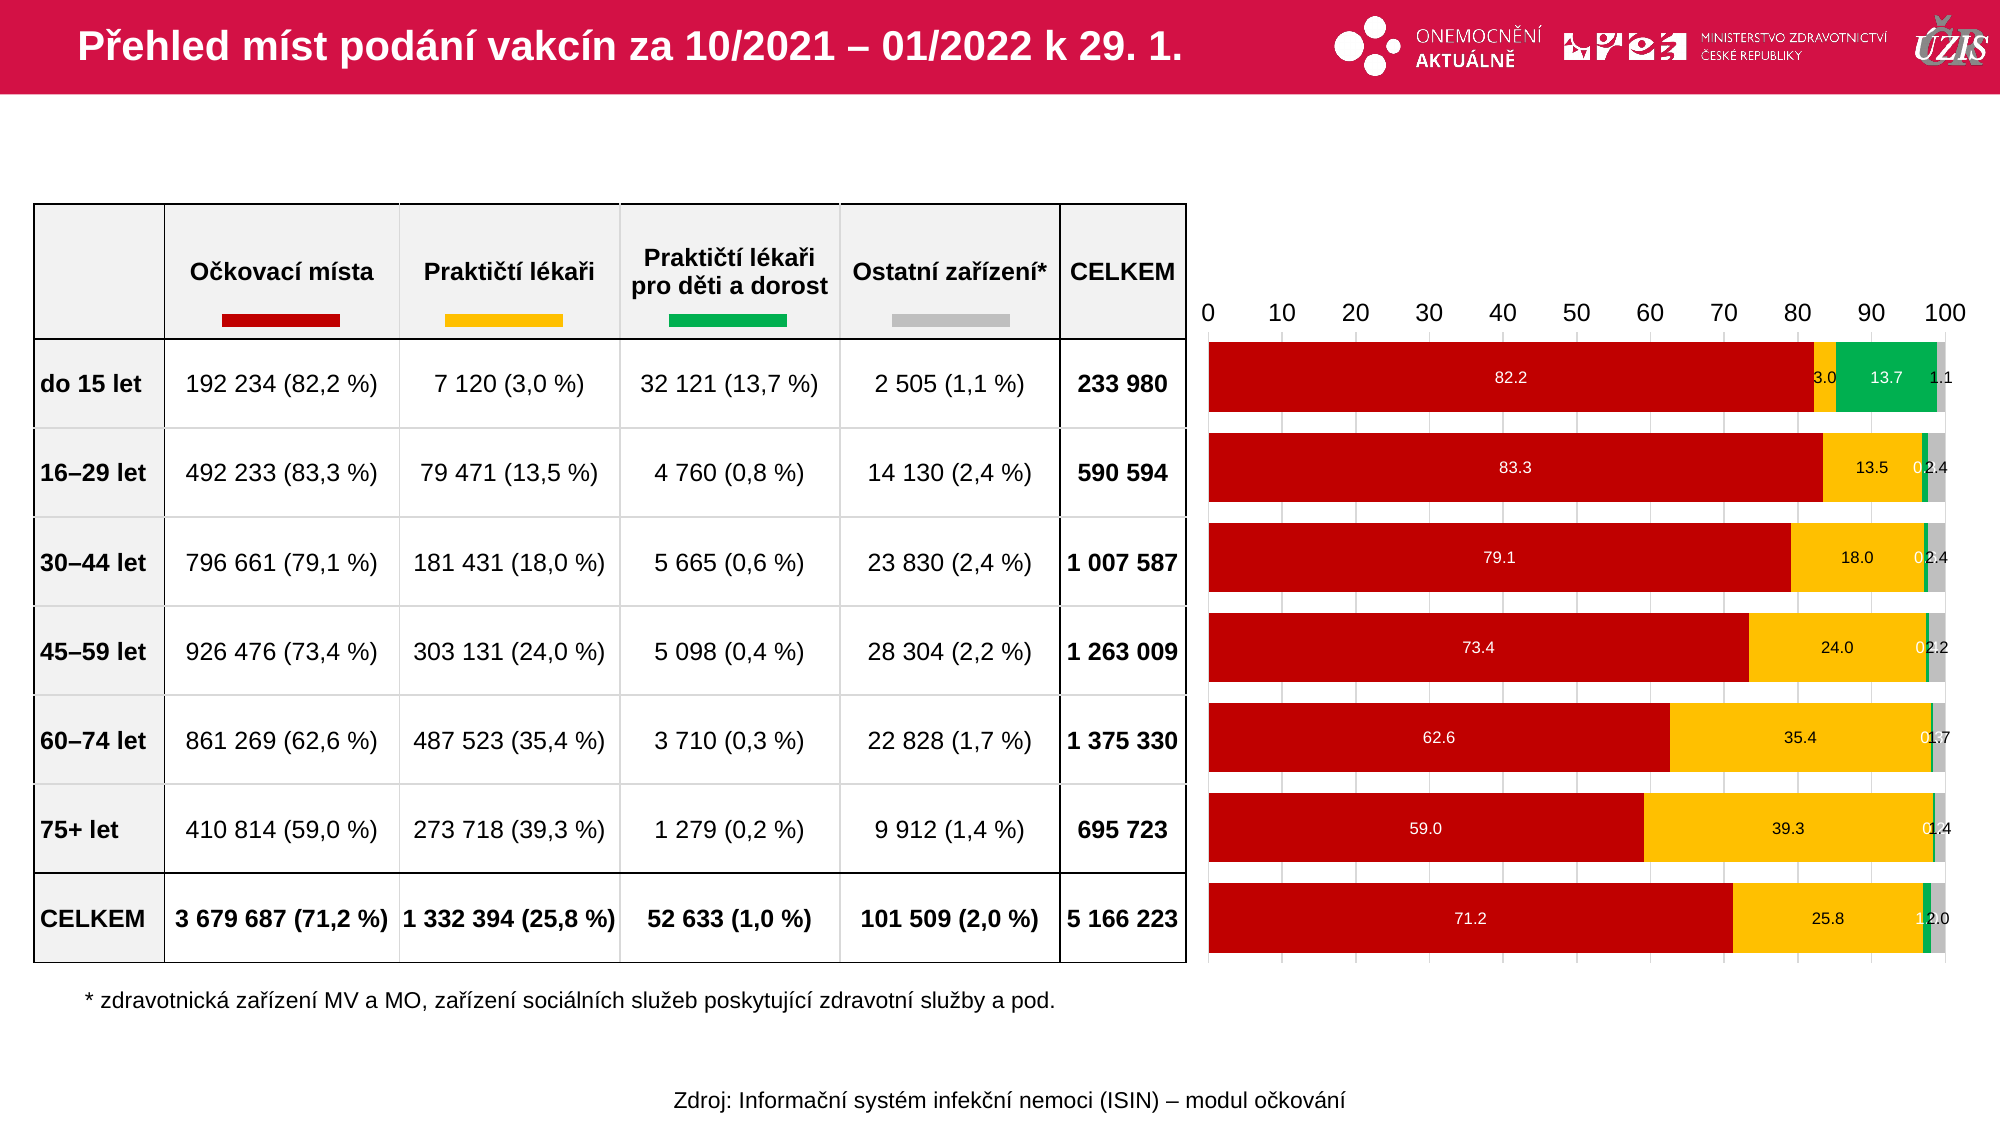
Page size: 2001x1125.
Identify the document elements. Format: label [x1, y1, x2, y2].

table_cell [400, 518, 619, 605]
table_header [165, 205, 399, 338]
table_cell [35, 785, 164, 872]
picture [1334, 16, 1542, 76]
text_box [70, 977, 1107, 1020]
table_cell [841, 518, 1059, 605]
table_cell [1061, 340, 1185, 427]
table_cell [621, 785, 839, 872]
table_header [35, 205, 164, 338]
text_box [658, 1078, 1362, 1121]
table_cell [841, 340, 1059, 427]
table_cell [165, 607, 399, 694]
table_cell [621, 696, 839, 783]
table_cell [400, 340, 619, 427]
table_cell [165, 340, 399, 427]
table_cell [165, 874, 399, 962]
table_cell [1061, 429, 1185, 516]
table_cell [841, 785, 1059, 872]
table_cell [35, 607, 164, 694]
table_cell [35, 696, 164, 783]
table_header [400, 205, 619, 338]
table_cell [400, 874, 619, 962]
table_cell [400, 696, 619, 783]
table_cell [841, 429, 1059, 516]
table_header [1061, 205, 1185, 338]
table_cell [1061, 607, 1185, 694]
chart [1188, 217, 1980, 1030]
table_cell [400, 607, 619, 694]
table_cell [165, 696, 399, 783]
table_cell [35, 874, 164, 962]
table_cell [621, 429, 839, 516]
table_cell [621, 874, 839, 962]
table_cell [400, 429, 619, 516]
table_cell [35, 340, 164, 427]
table_header [841, 205, 1059, 338]
table_cell [841, 696, 1059, 783]
table_cell [165, 429, 399, 516]
table_cell [841, 607, 1059, 694]
picture [1915, 15, 1989, 66]
table_cell [621, 518, 839, 605]
table_cell [841, 874, 1059, 962]
table_cell [1061, 518, 1185, 605]
table_cell [1061, 785, 1185, 872]
table_cell [35, 518, 164, 605]
table_cell [621, 607, 839, 694]
table_cell [1061, 874, 1185, 962]
table_cell [1061, 696, 1185, 783]
table_header [621, 205, 839, 338]
table_cell [165, 785, 399, 872]
table_cell [621, 340, 839, 427]
table_cell [35, 429, 164, 516]
table_cell [165, 518, 399, 605]
title [62, 0, 1252, 95]
table_cell [400, 785, 619, 872]
picture [1563, 31, 1888, 60]
